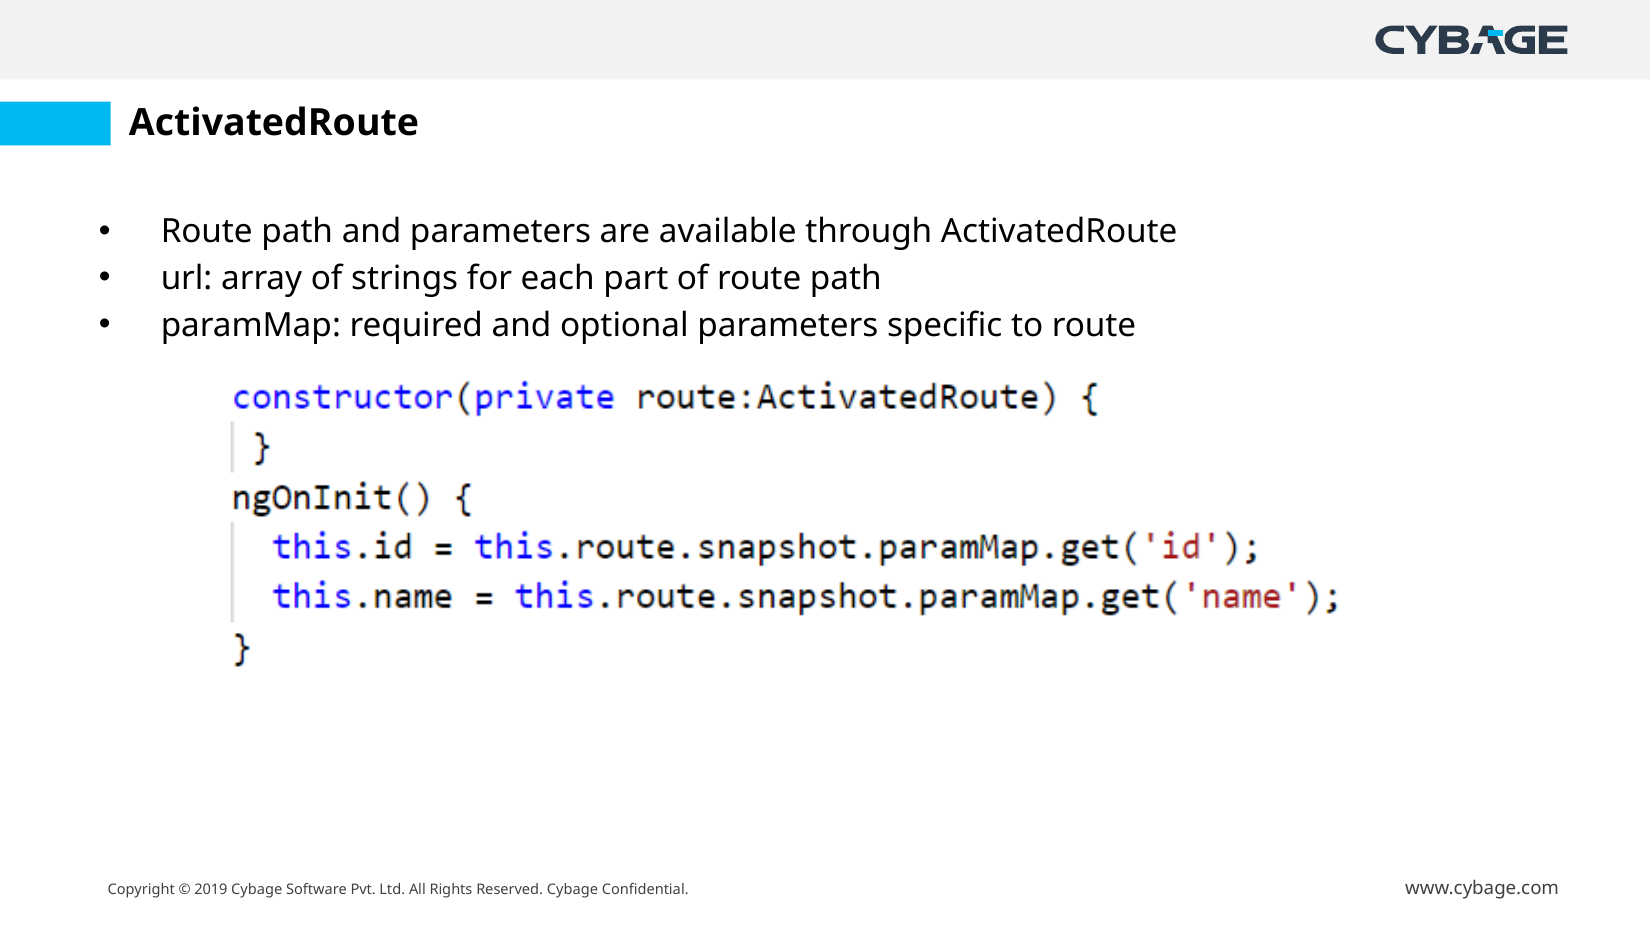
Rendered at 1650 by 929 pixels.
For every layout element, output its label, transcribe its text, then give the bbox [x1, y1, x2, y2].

list Route path and parameters are available through ActivatedRoute url: array of strings for each part of route path paramMap: required and optional parameters specific to route [82, 201, 1568, 815]
picture [223, 376, 1358, 685]
title ActivatedRoute [112, 89, 1598, 171]
